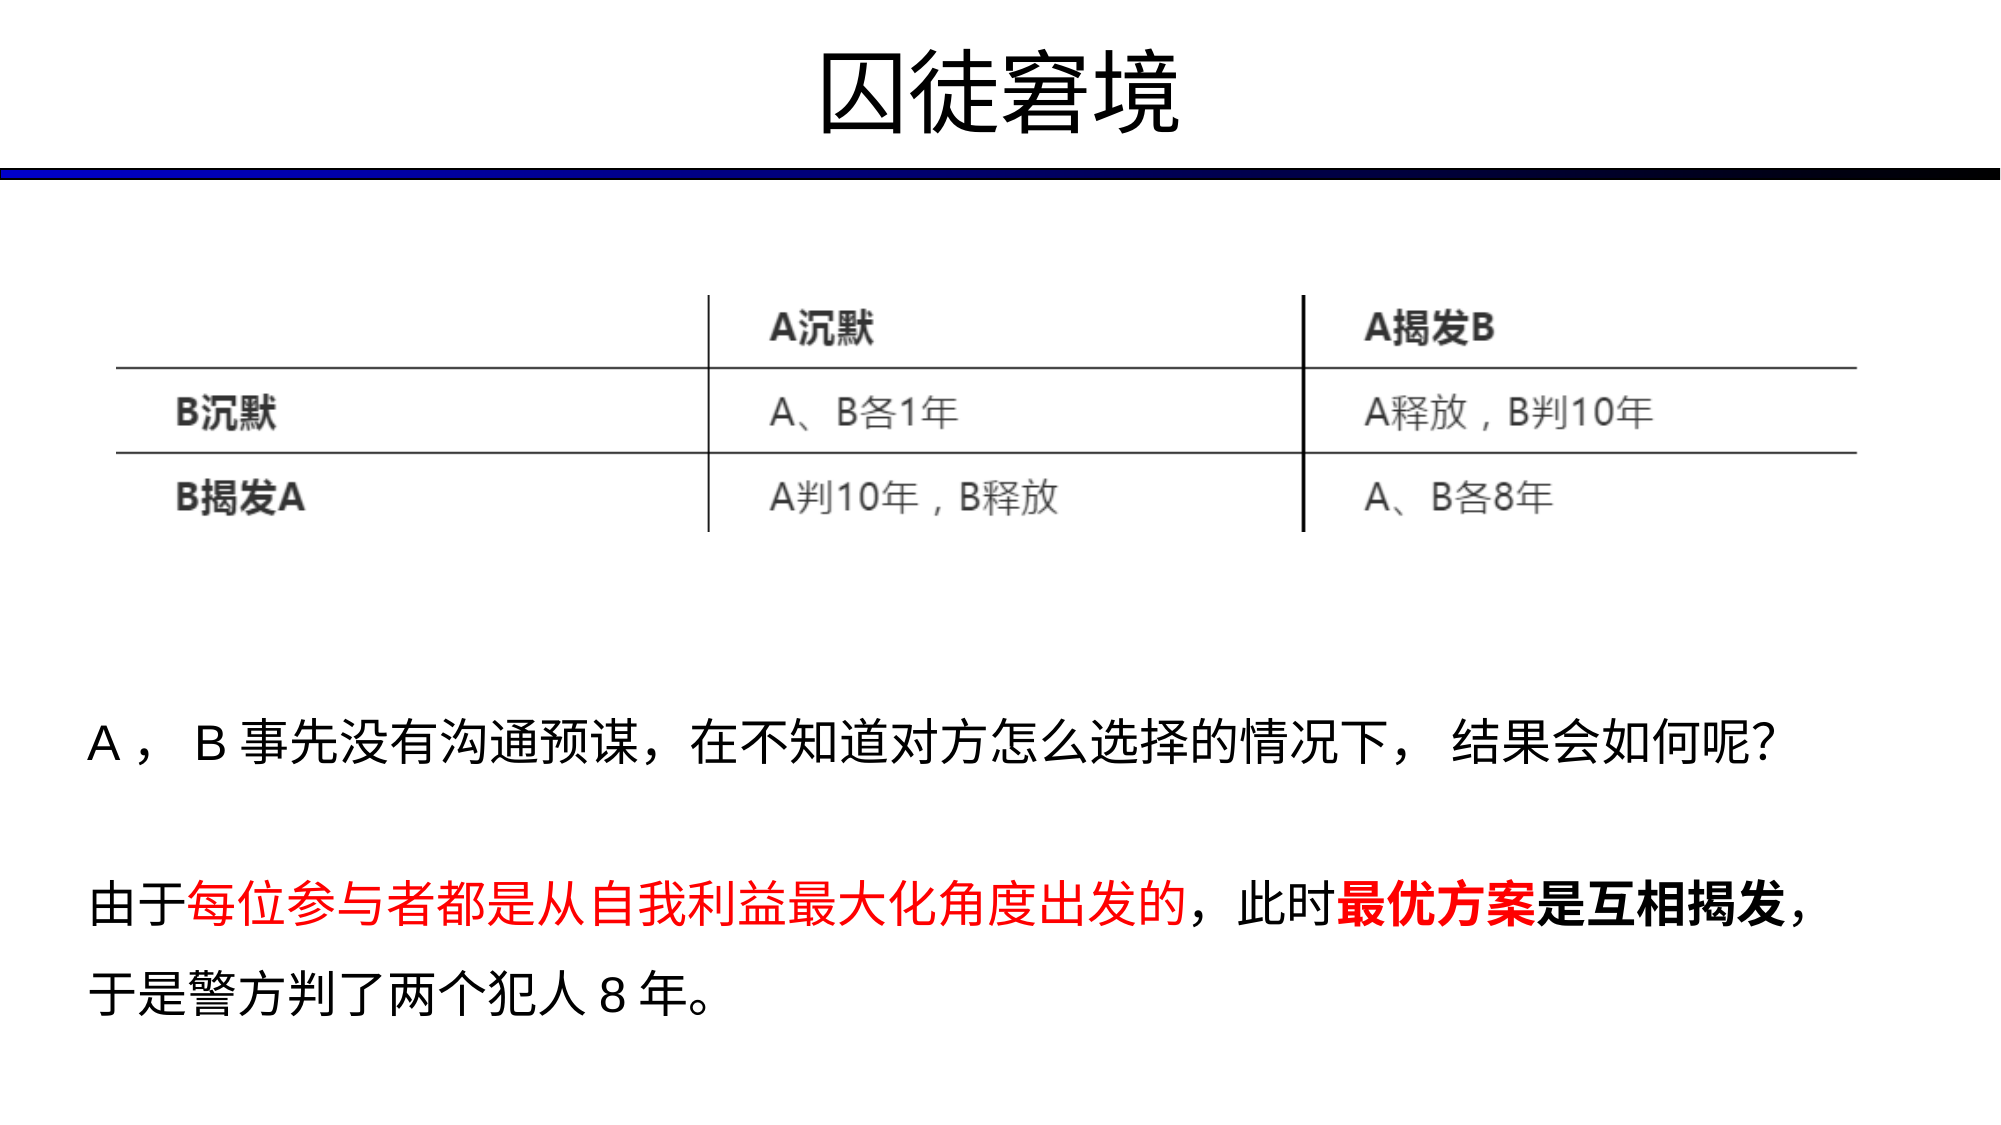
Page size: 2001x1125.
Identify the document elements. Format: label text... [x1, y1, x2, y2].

title 囚徒窘境 [0, 0, 2000, 184]
text_box A，B事先没有沟通预谋，在不知道对方怎么选择的情况下， 结果会如何呢？ [72, 643, 1882, 778]
picture [115, 295, 1882, 532]
text_box 由于每位参与者都是从自我利益最大化角度出发的，此时最优方案是互相揭发，于是警方判了两个犯人8年。 [72, 835, 1882, 1030]
